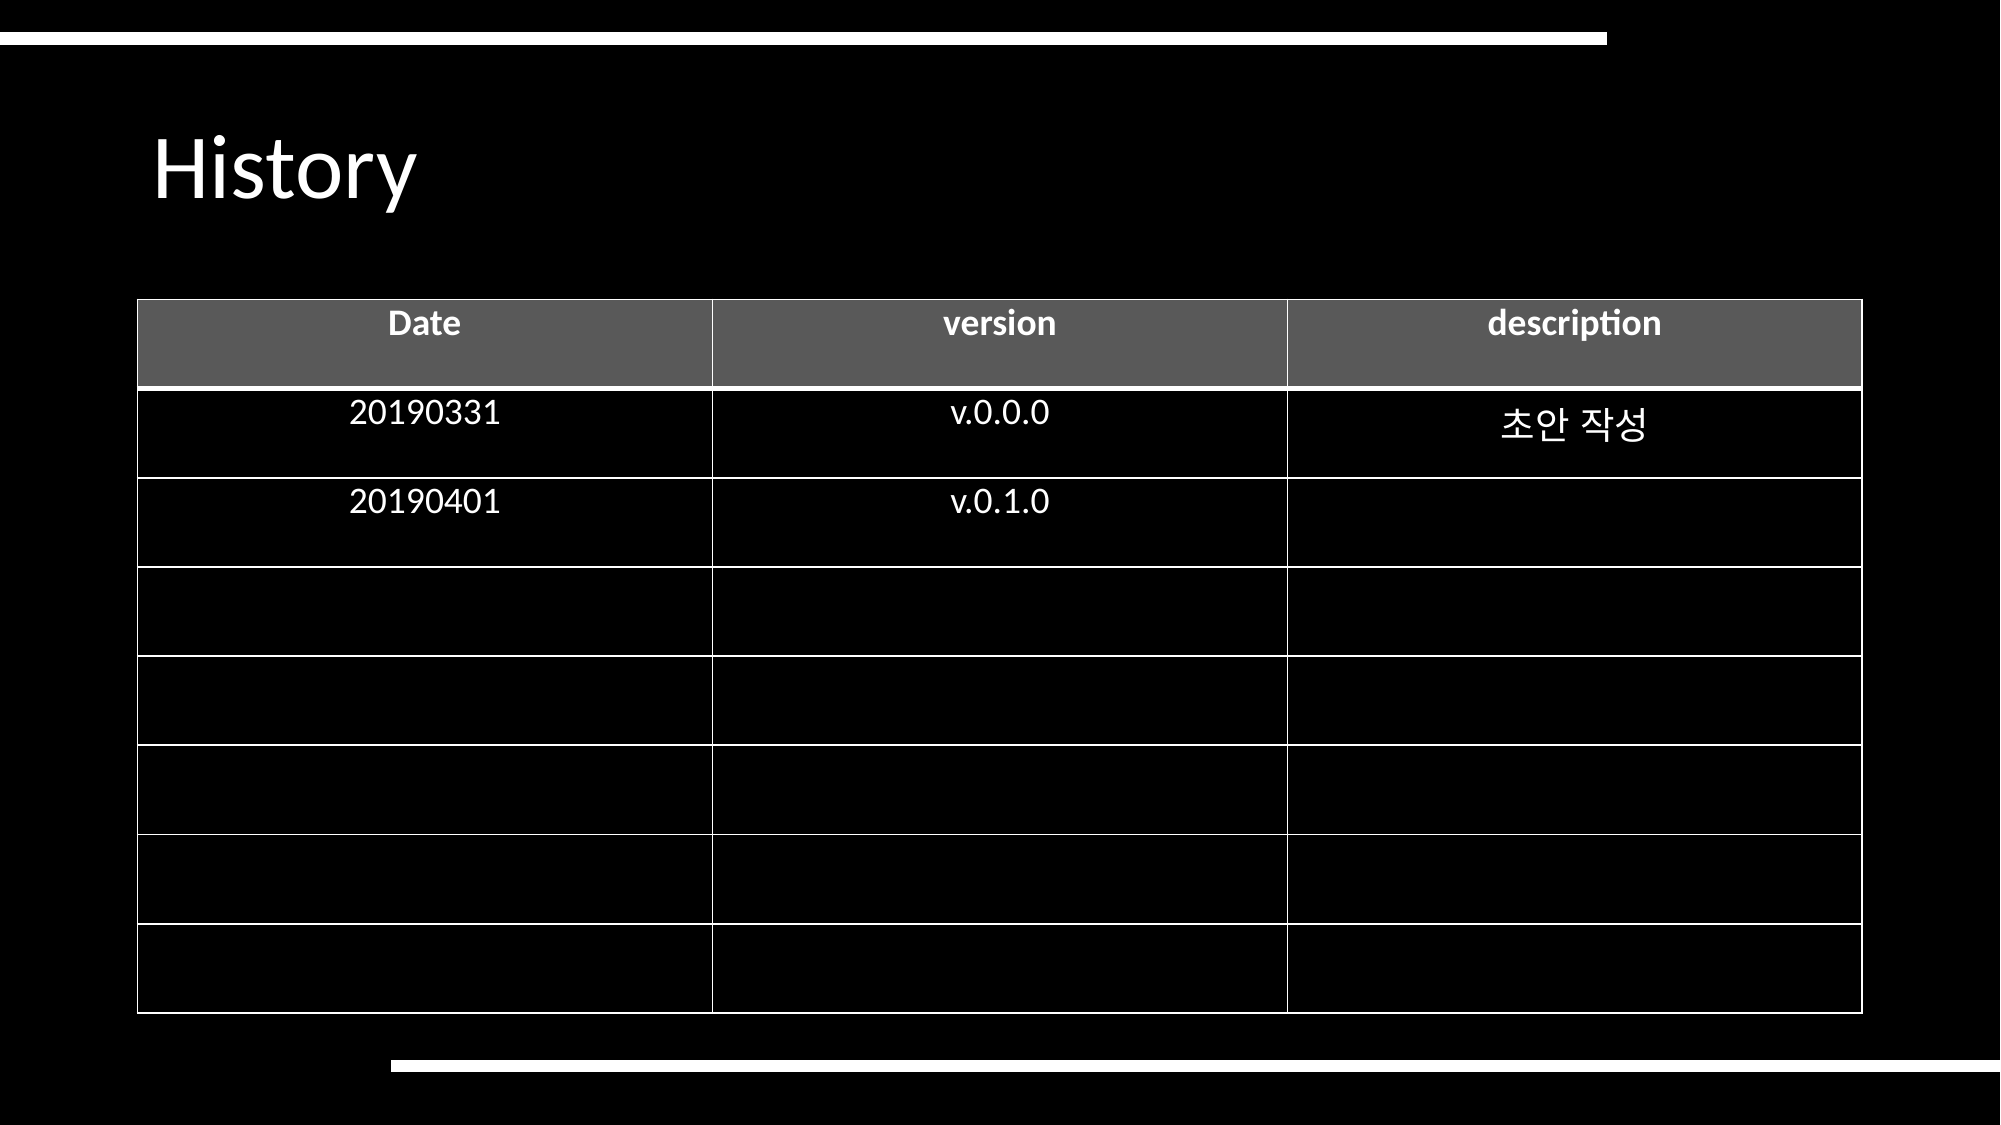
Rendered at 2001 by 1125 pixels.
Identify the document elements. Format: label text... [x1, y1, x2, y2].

table_cell v.0.1.0 [713, 479, 1287, 566]
table_cell [713, 568, 1287, 655]
table_cell [138, 746, 712, 834]
table_cell [1288, 568, 1861, 655]
table_cell [1288, 925, 1861, 1012]
table_cell v.0.0.0 [713, 391, 1287, 477]
table_cell [1288, 746, 1861, 834]
table_cell [1288, 657, 1861, 744]
table_cell [138, 925, 712, 1012]
table_header version [713, 300, 1287, 386]
table_cell [1288, 479, 1861, 566]
table_cell [713, 657, 1287, 744]
table_header Date [138, 300, 712, 386]
table_cell 20190331 [138, 391, 712, 477]
table_cell [138, 568, 712, 655]
table_cell 20190401 [138, 479, 712, 566]
table_cell 초안 작성 [1288, 391, 1861, 477]
table_cell [713, 925, 1287, 1012]
table_cell [1288, 835, 1861, 923]
table_cell [138, 835, 712, 923]
table_cell [713, 835, 1287, 923]
table_header description [1288, 300, 1861, 386]
title History [137, 59, 1863, 278]
table_cell [138, 657, 712, 744]
table_cell [713, 746, 1287, 834]
